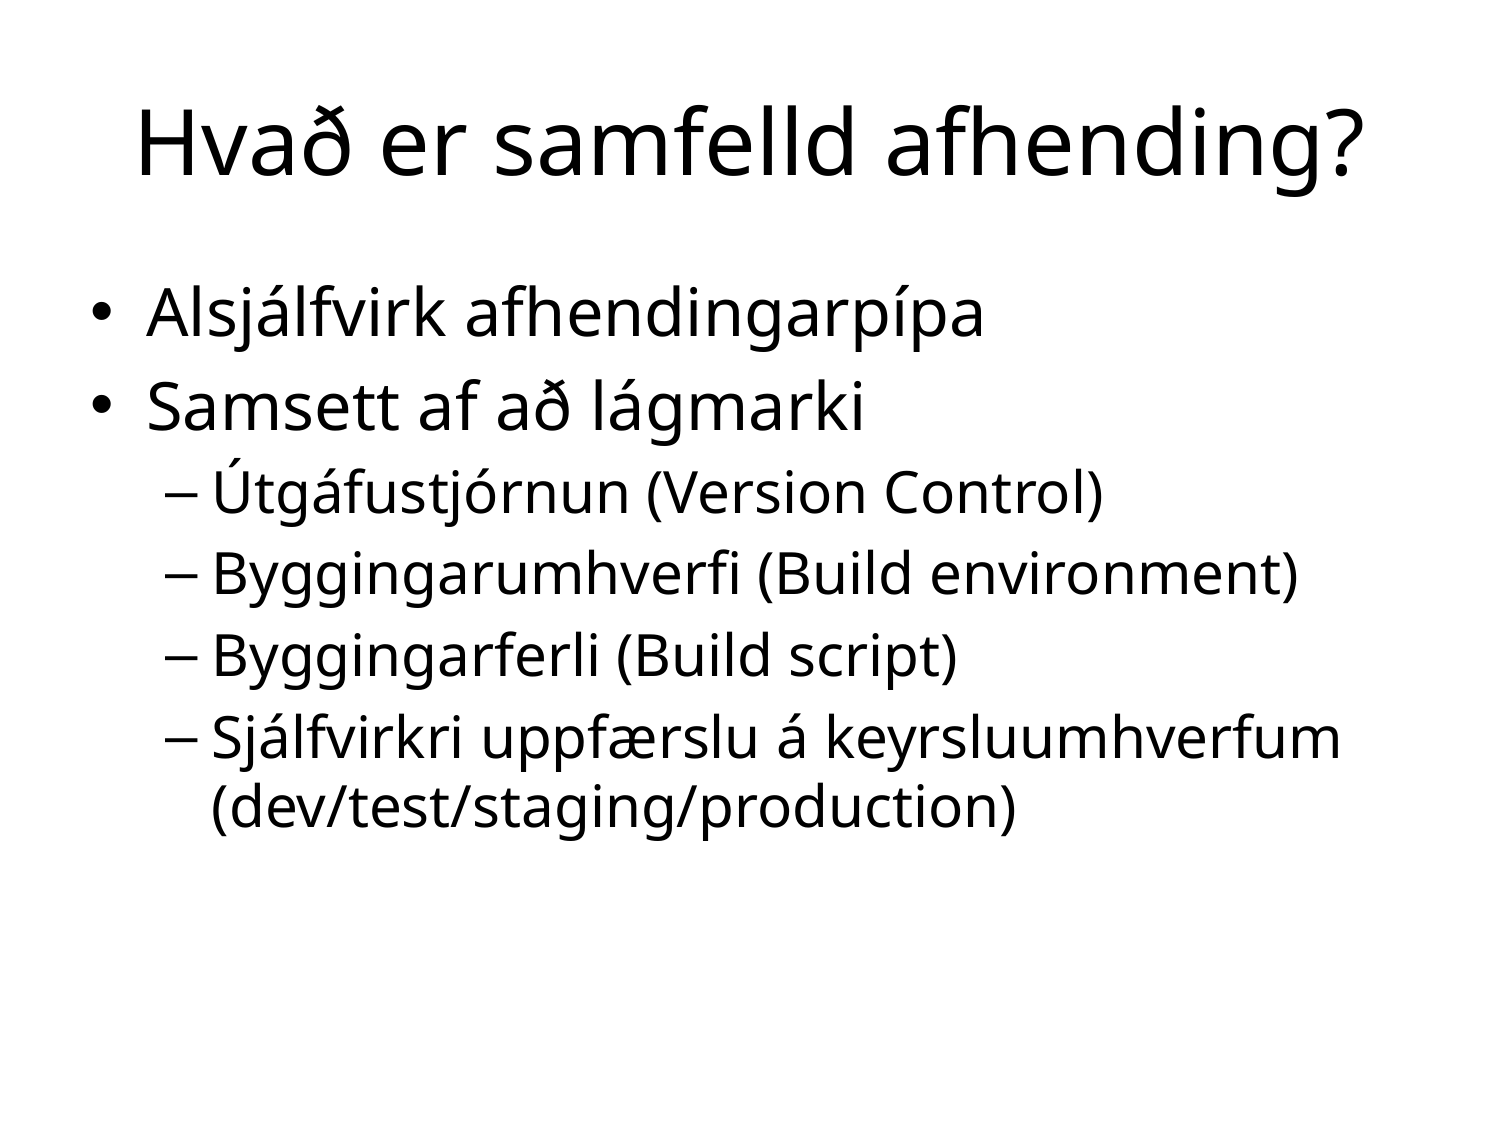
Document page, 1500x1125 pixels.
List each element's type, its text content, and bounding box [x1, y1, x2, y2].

list Alsjálfvirk afhendingarpípa Samsett af að lágmarki Útgáfustjórnun (Version Control) Byggingarumhverfi (Build environment) Byggingarferli (Build script) Sjálfvirkri uppfærslu á keyrsluumhverfum (dev/test/staging/production) [75, 262, 1425, 1005]
title Hvað er samfelld afhending? [75, 45, 1425, 233]
